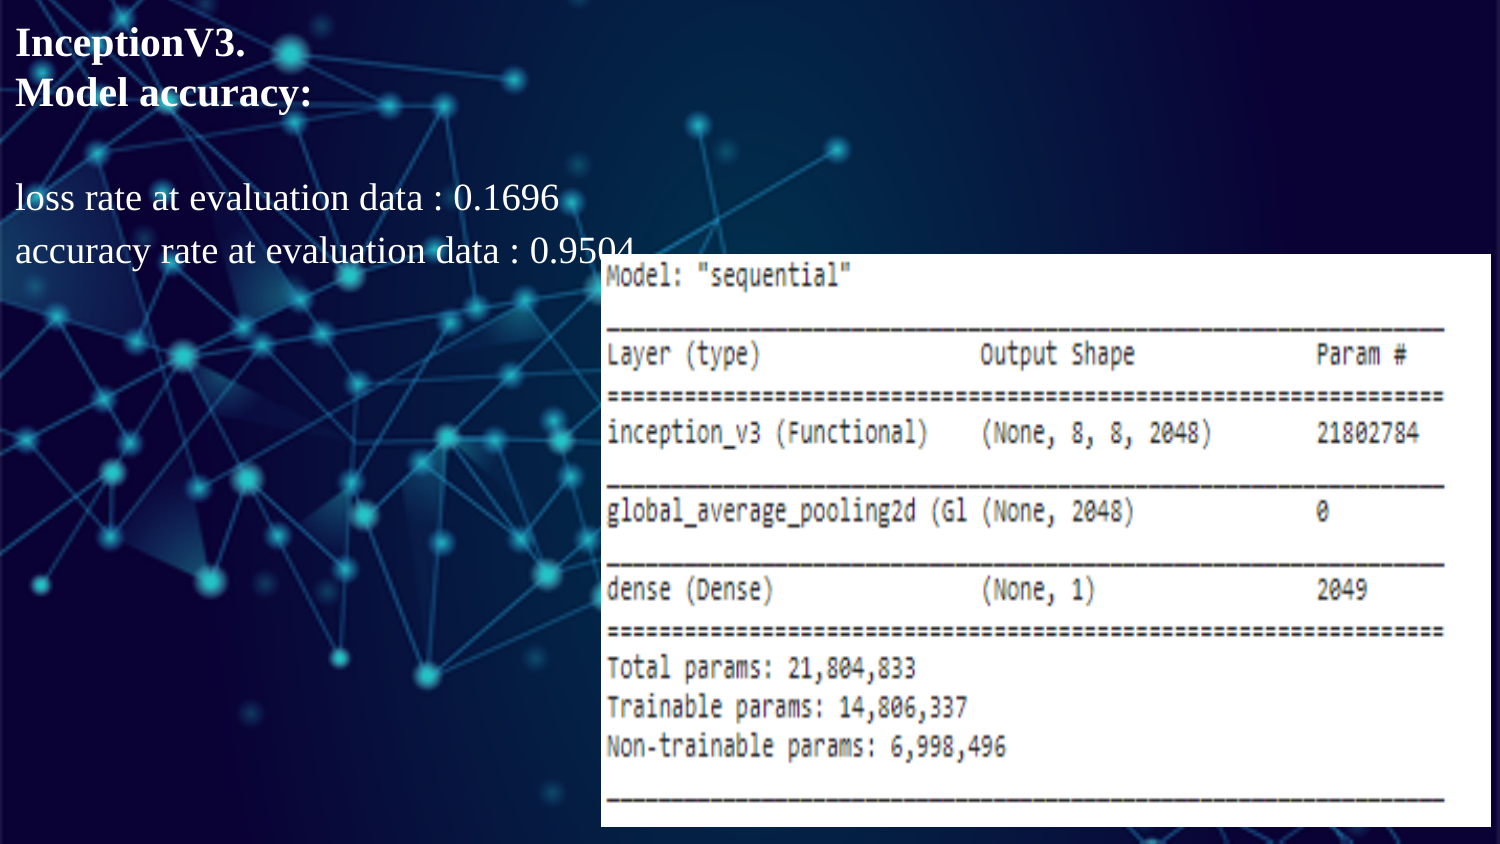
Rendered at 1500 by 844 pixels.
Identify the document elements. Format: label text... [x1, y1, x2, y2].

list InceptionV3. Model accuracy: loss rate at evaluation data : 0.1696 accuracy rate at evaluation data : 0.9504 [0, 0, 1500, 844]
picture [601, 254, 1491, 827]
